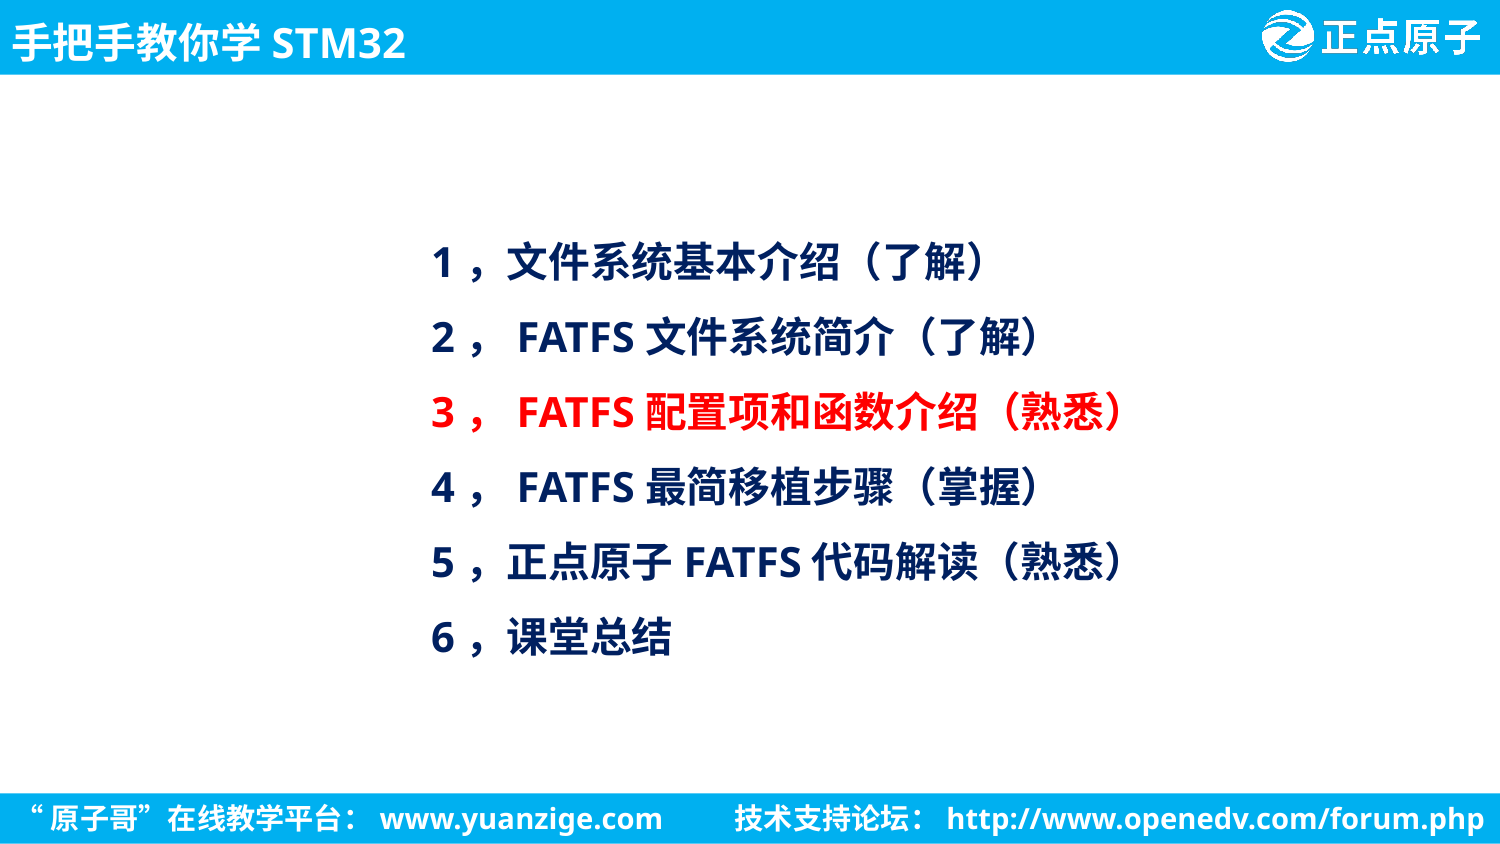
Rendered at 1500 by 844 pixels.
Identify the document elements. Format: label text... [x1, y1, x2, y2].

picture [1368, 19, 1396, 42]
picture [1391, 46, 1397, 53]
text_box 技术支持论坛：http://www.openedv.com/forum.php [560, 793, 1500, 843]
picture [1446, 21, 1479, 54]
picture [1276, 45, 1301, 53]
picture [1431, 45, 1438, 51]
picture [1323, 21, 1357, 53]
text_box [0, 0, 1500, 76]
picture [1412, 45, 1418, 52]
text_box “原子哥”在线教学平台：www.yuanzige.com [0, 793, 560, 843]
picture [1273, 11, 1314, 45]
text_box 手把手教你学STM32 [0, 0, 967, 75]
picture [1263, 27, 1301, 61]
text_box 1，文件系统基本介绍（了解） 2，FATFS文件系统简介（了解） 3，FATFS配置项和函数介绍（熟悉） 4，FATFS最简移植步骤（掌握） 5，正点原子FATFS代码解读（熟悉） 6，课堂总结 [423, 206, 1180, 665]
picture [1405, 21, 1438, 54]
